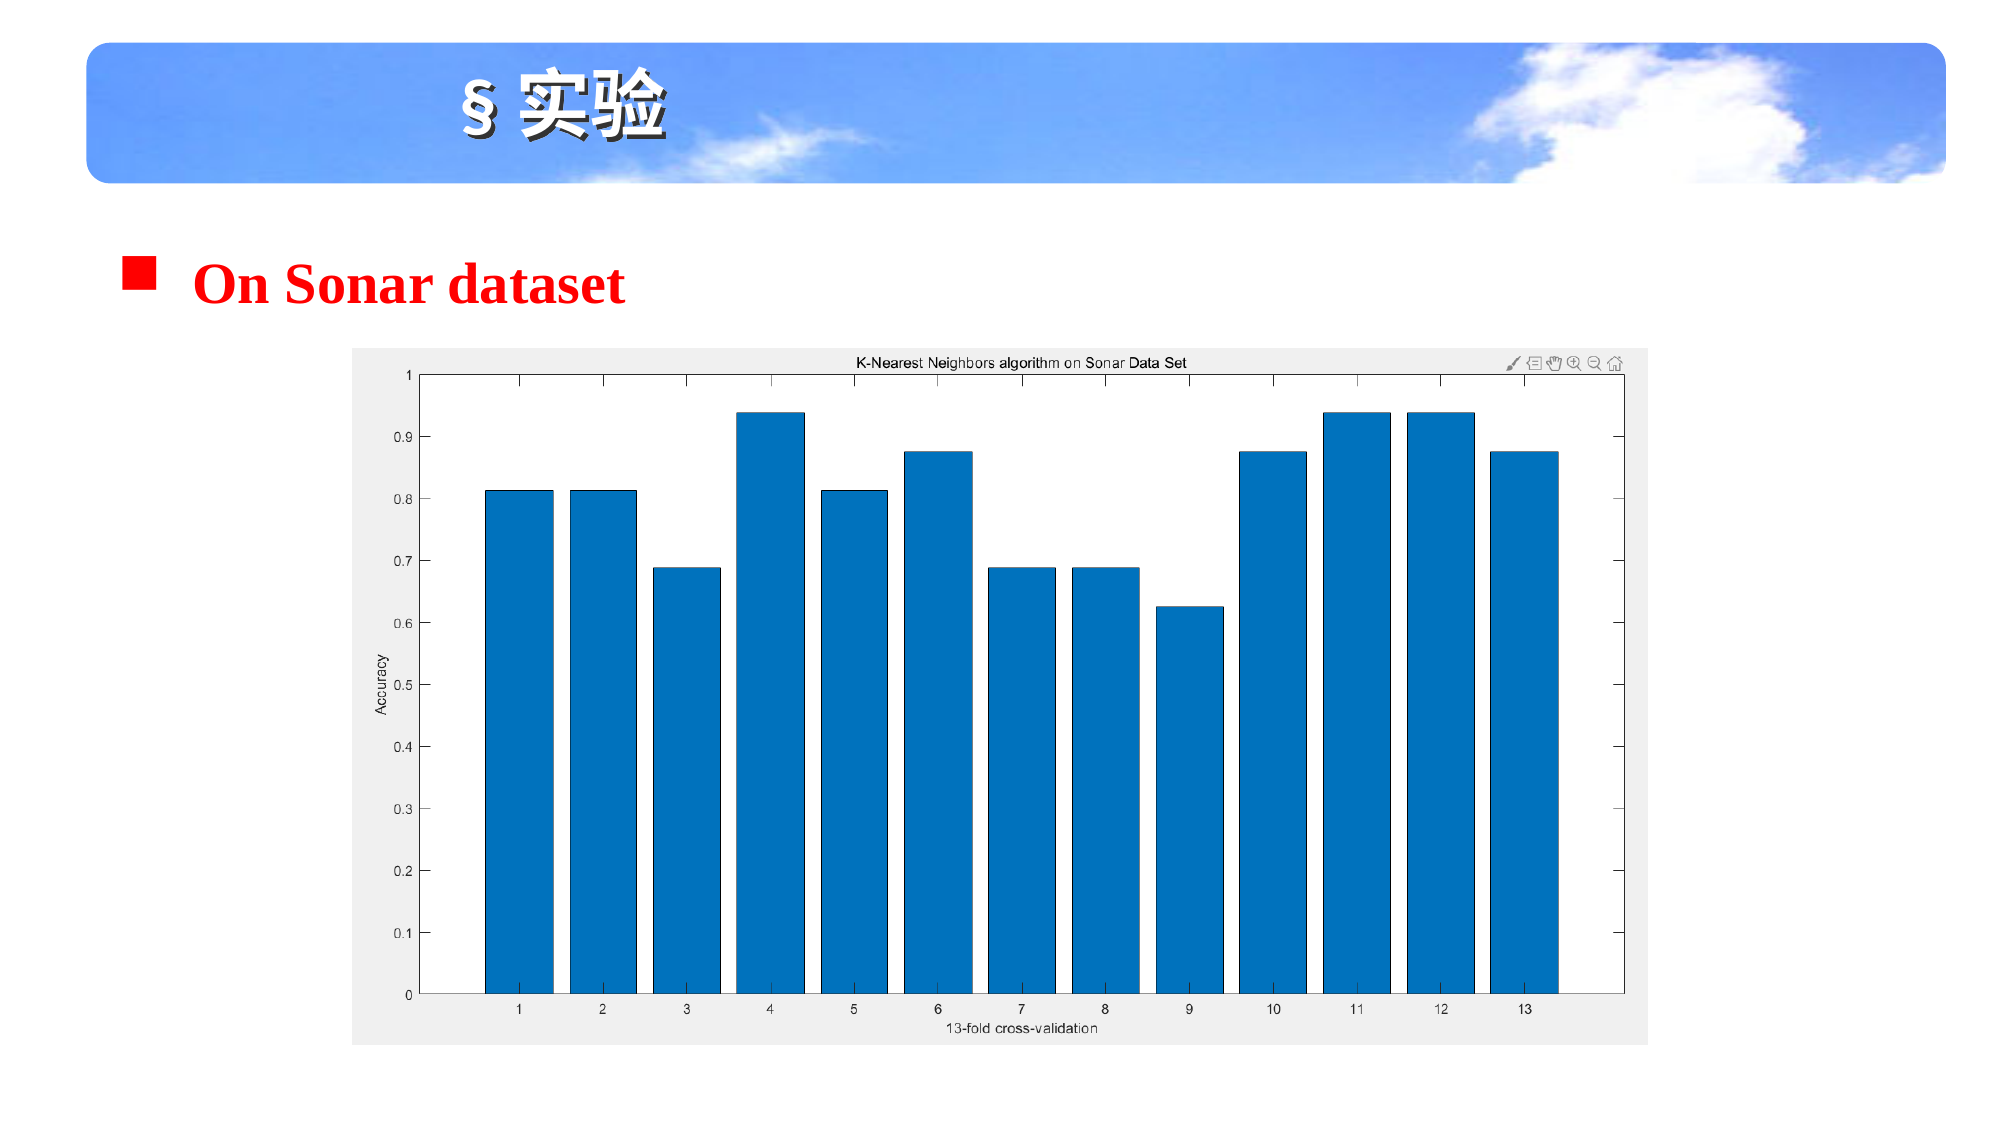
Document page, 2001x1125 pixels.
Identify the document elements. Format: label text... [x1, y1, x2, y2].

text_box On Sonar dataset [102, 238, 641, 323]
title §实验 [444, 42, 1658, 161]
picture [351, 348, 1649, 1045]
picture [86, 42, 1946, 184]
